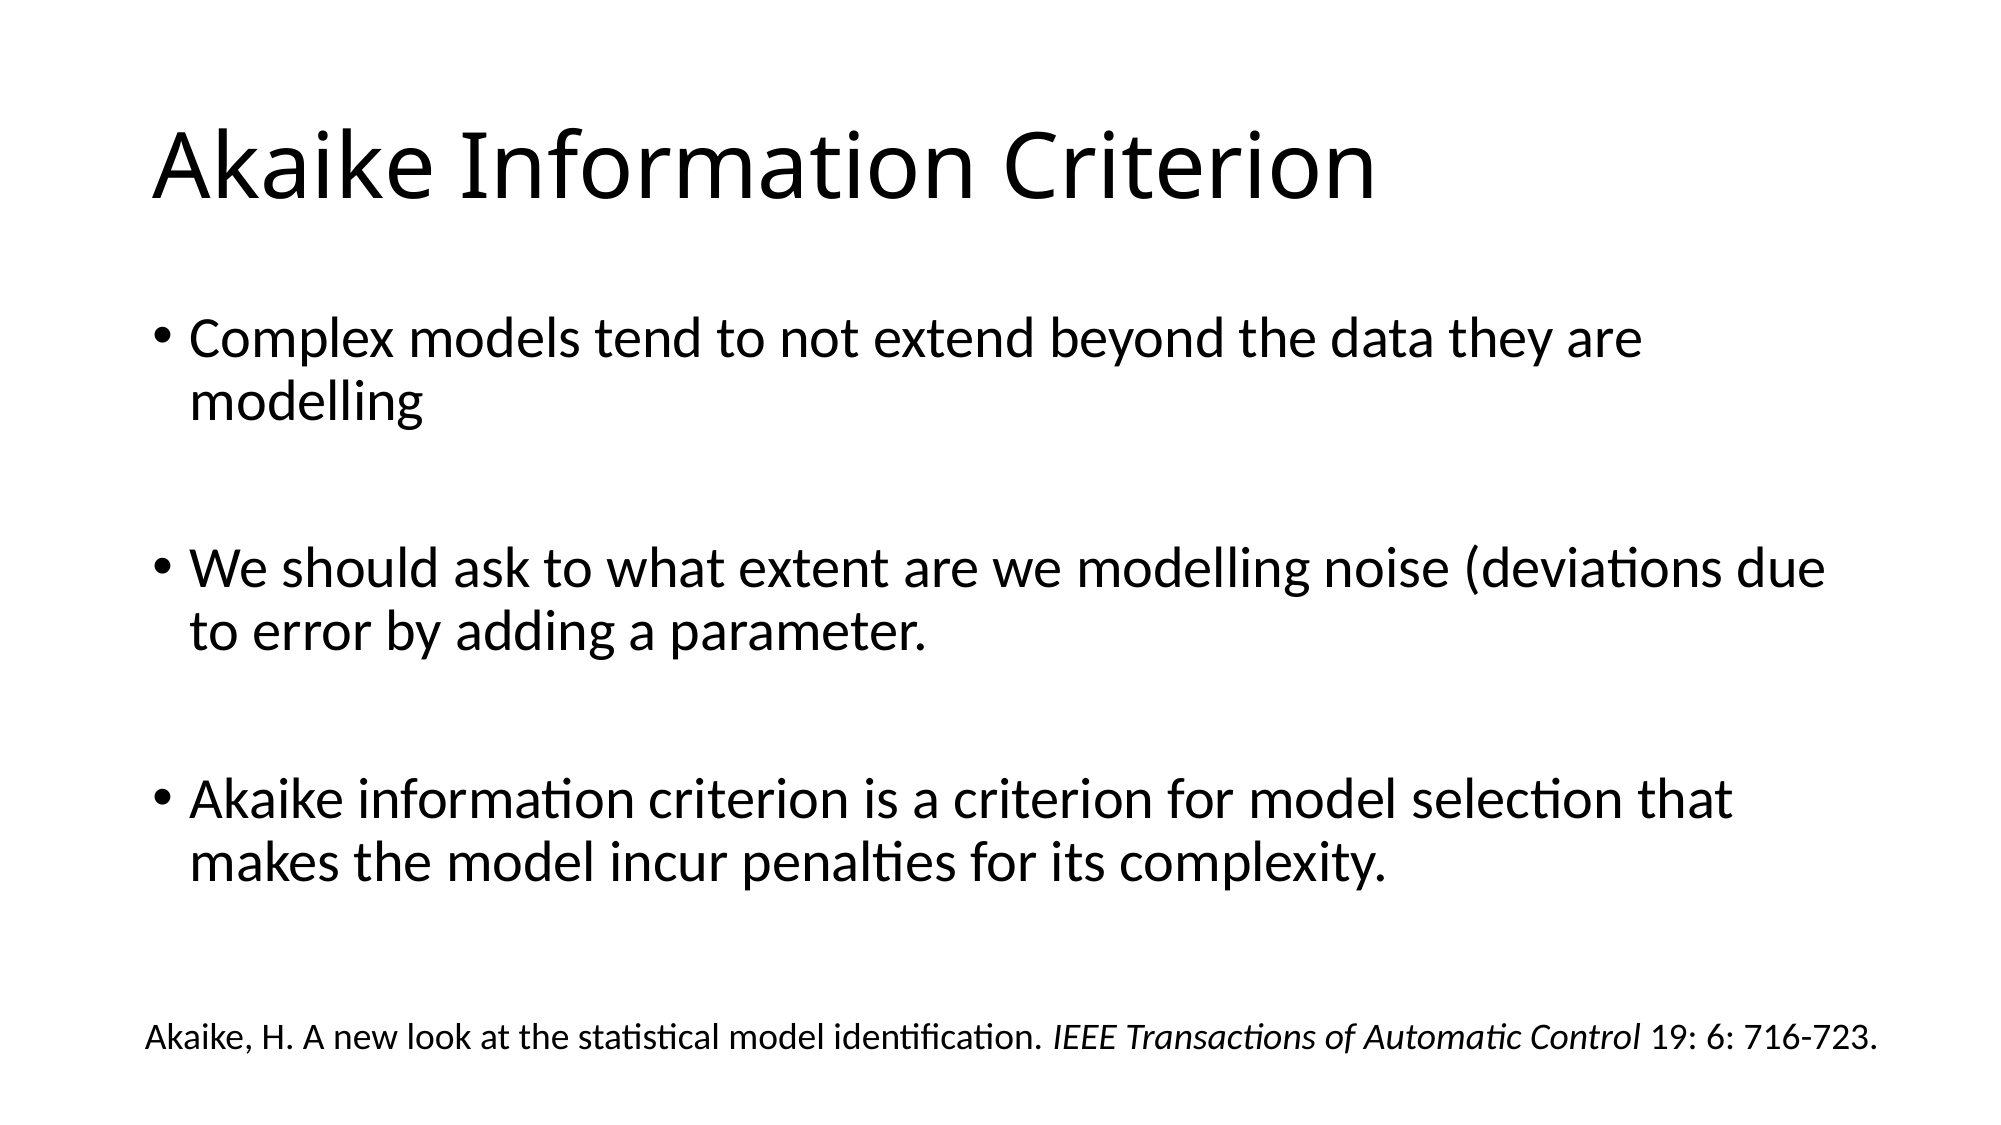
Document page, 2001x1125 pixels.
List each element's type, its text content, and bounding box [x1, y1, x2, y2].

text_box Akaike, H. A new look at the statistical model identification. IEEE Transactions of Automatic Control 19: 6: 716-723. [130, 1004, 1916, 1065]
list Complex models tend to not extend beyond the data they are modelling We should ask to what extent are we modelling noise (deviations due to error by adding a parameter. Akaike information criterion is a criterion for model selection that makes the model incur penalties for its complexity. [137, 299, 1863, 1004]
title Akaike Information Criterion [137, 59, 1863, 278]
